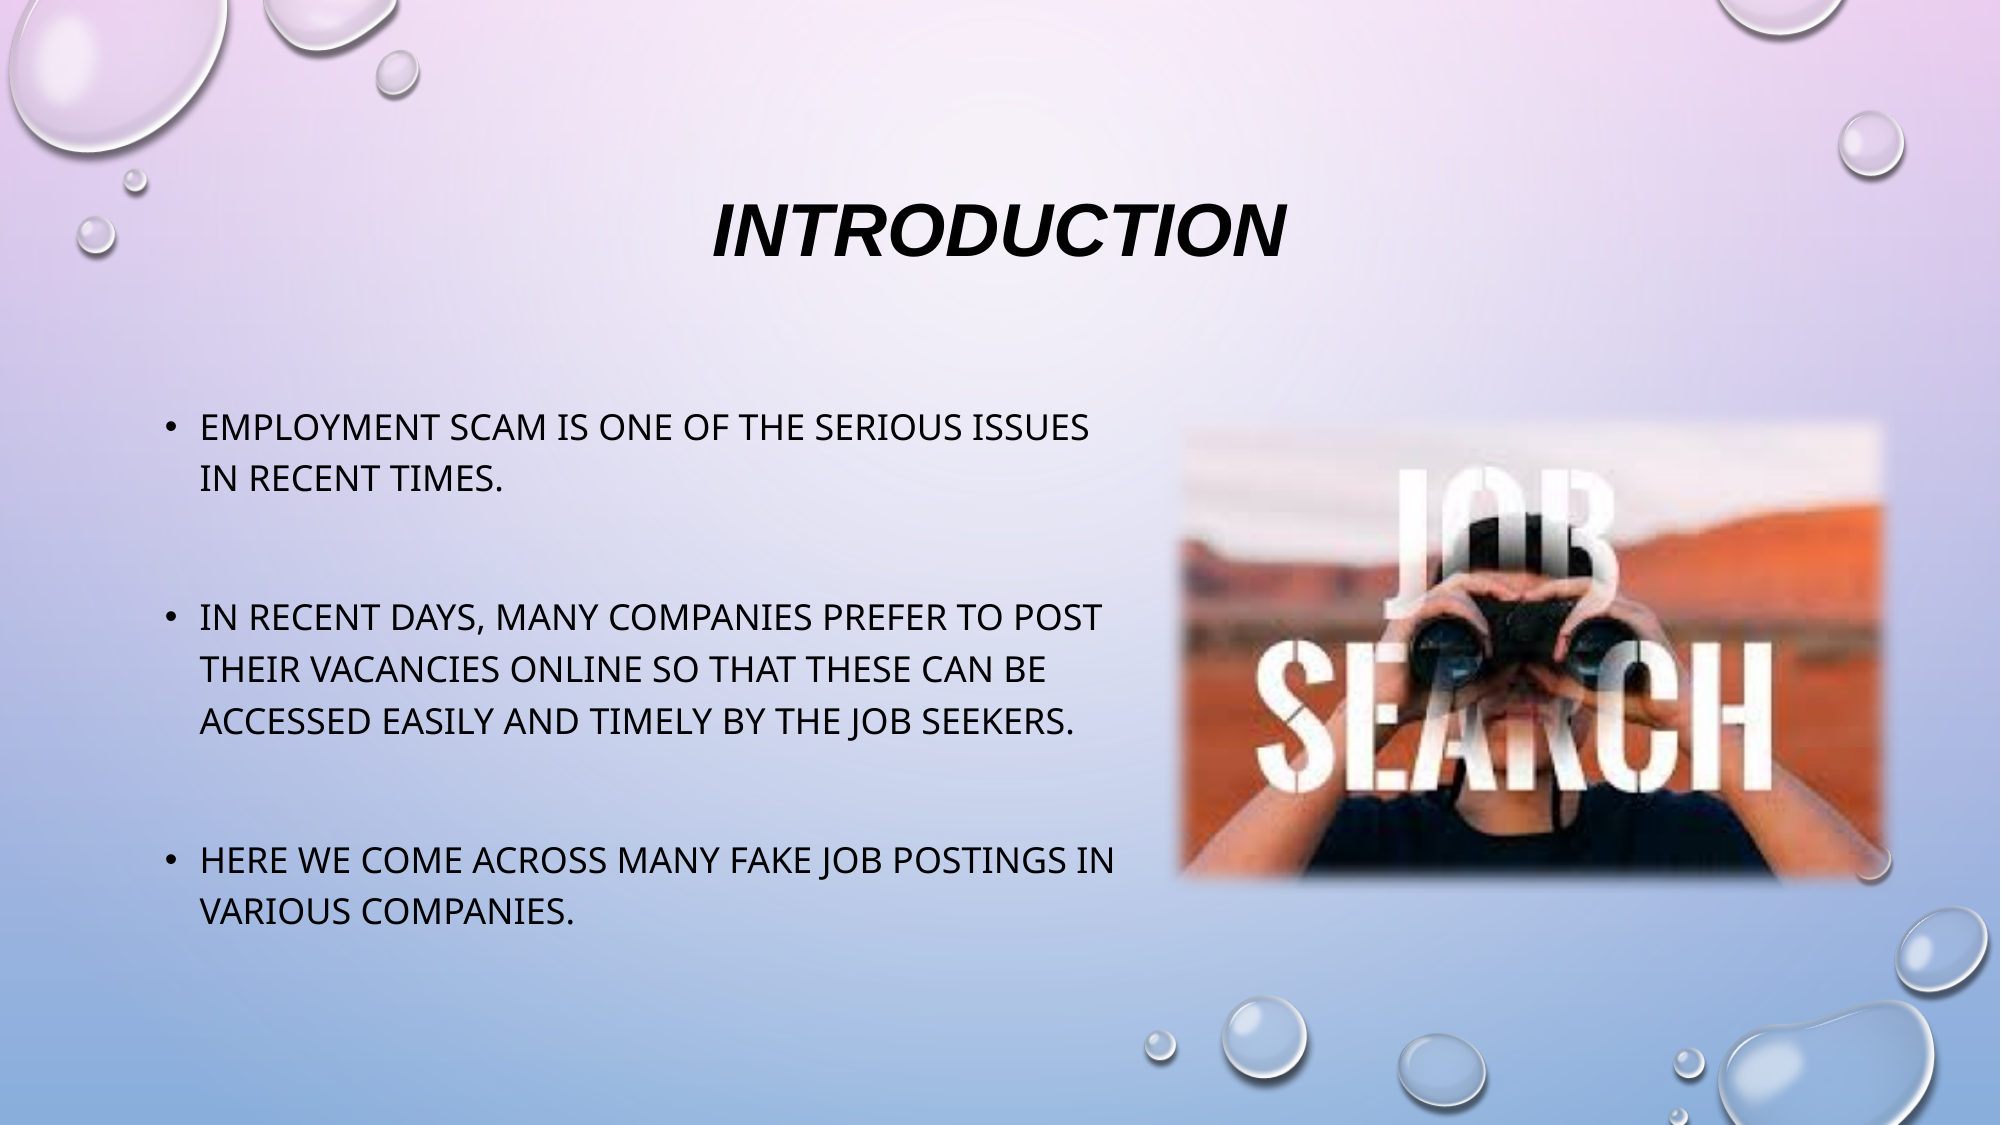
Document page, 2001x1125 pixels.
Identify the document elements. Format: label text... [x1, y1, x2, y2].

title Introduction [149, 101, 1851, 364]
picture [0, 0, 2000, 1125]
list Employment scam is one of the serious issues in recent times. In recent days, many companies prefer to post their vacancies online so that these can be accessed easily and timely by the job seekers. Here we come across many fake job postings in various companies. [149, 388, 1147, 950]
